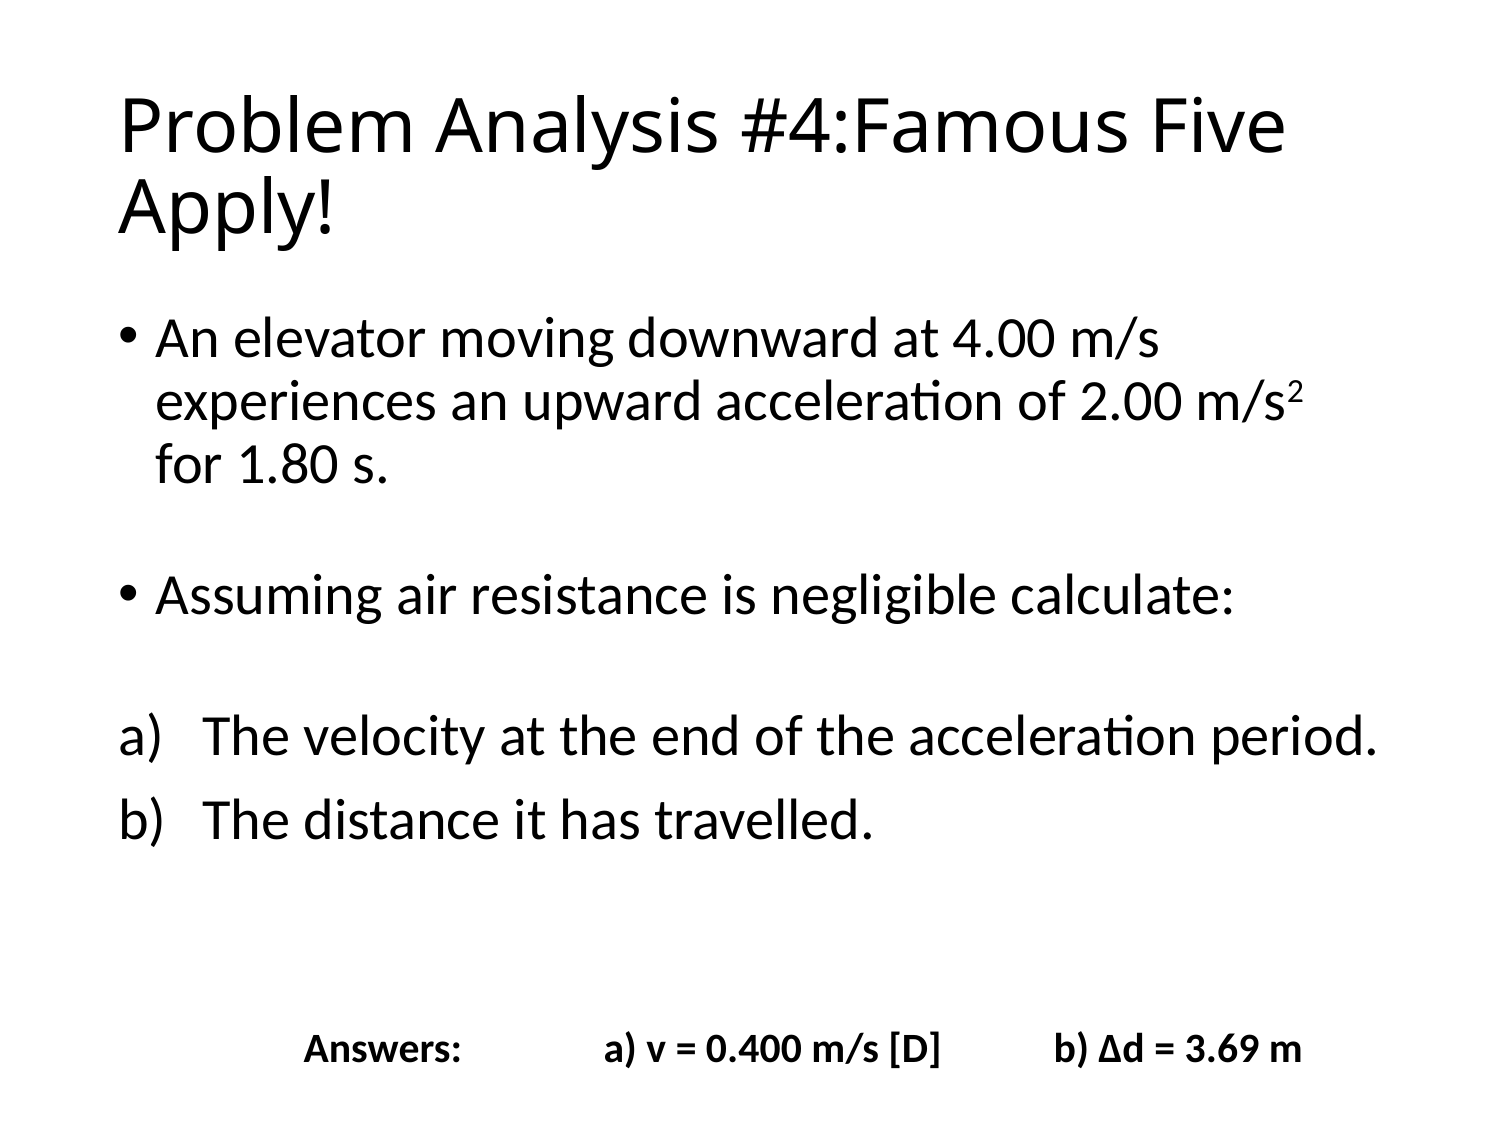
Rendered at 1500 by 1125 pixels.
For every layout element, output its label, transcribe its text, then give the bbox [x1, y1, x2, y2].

list An elevator moving downward at 4.00 m/s experiences an upward acceleration of 2.00 m/s2 for 1.80 s. Assuming air resistance is negligible calculate: The velocity at the end of the acceleration period. The distance it has travelled. [103, 299, 1397, 1014]
text_box Answers: a) v = 0.400 m/s [D] b) ∆d = 3.69 m [288, 1013, 1319, 1078]
title Problem Analysis #4:Famous Five Apply! [103, 59, 1397, 278]
